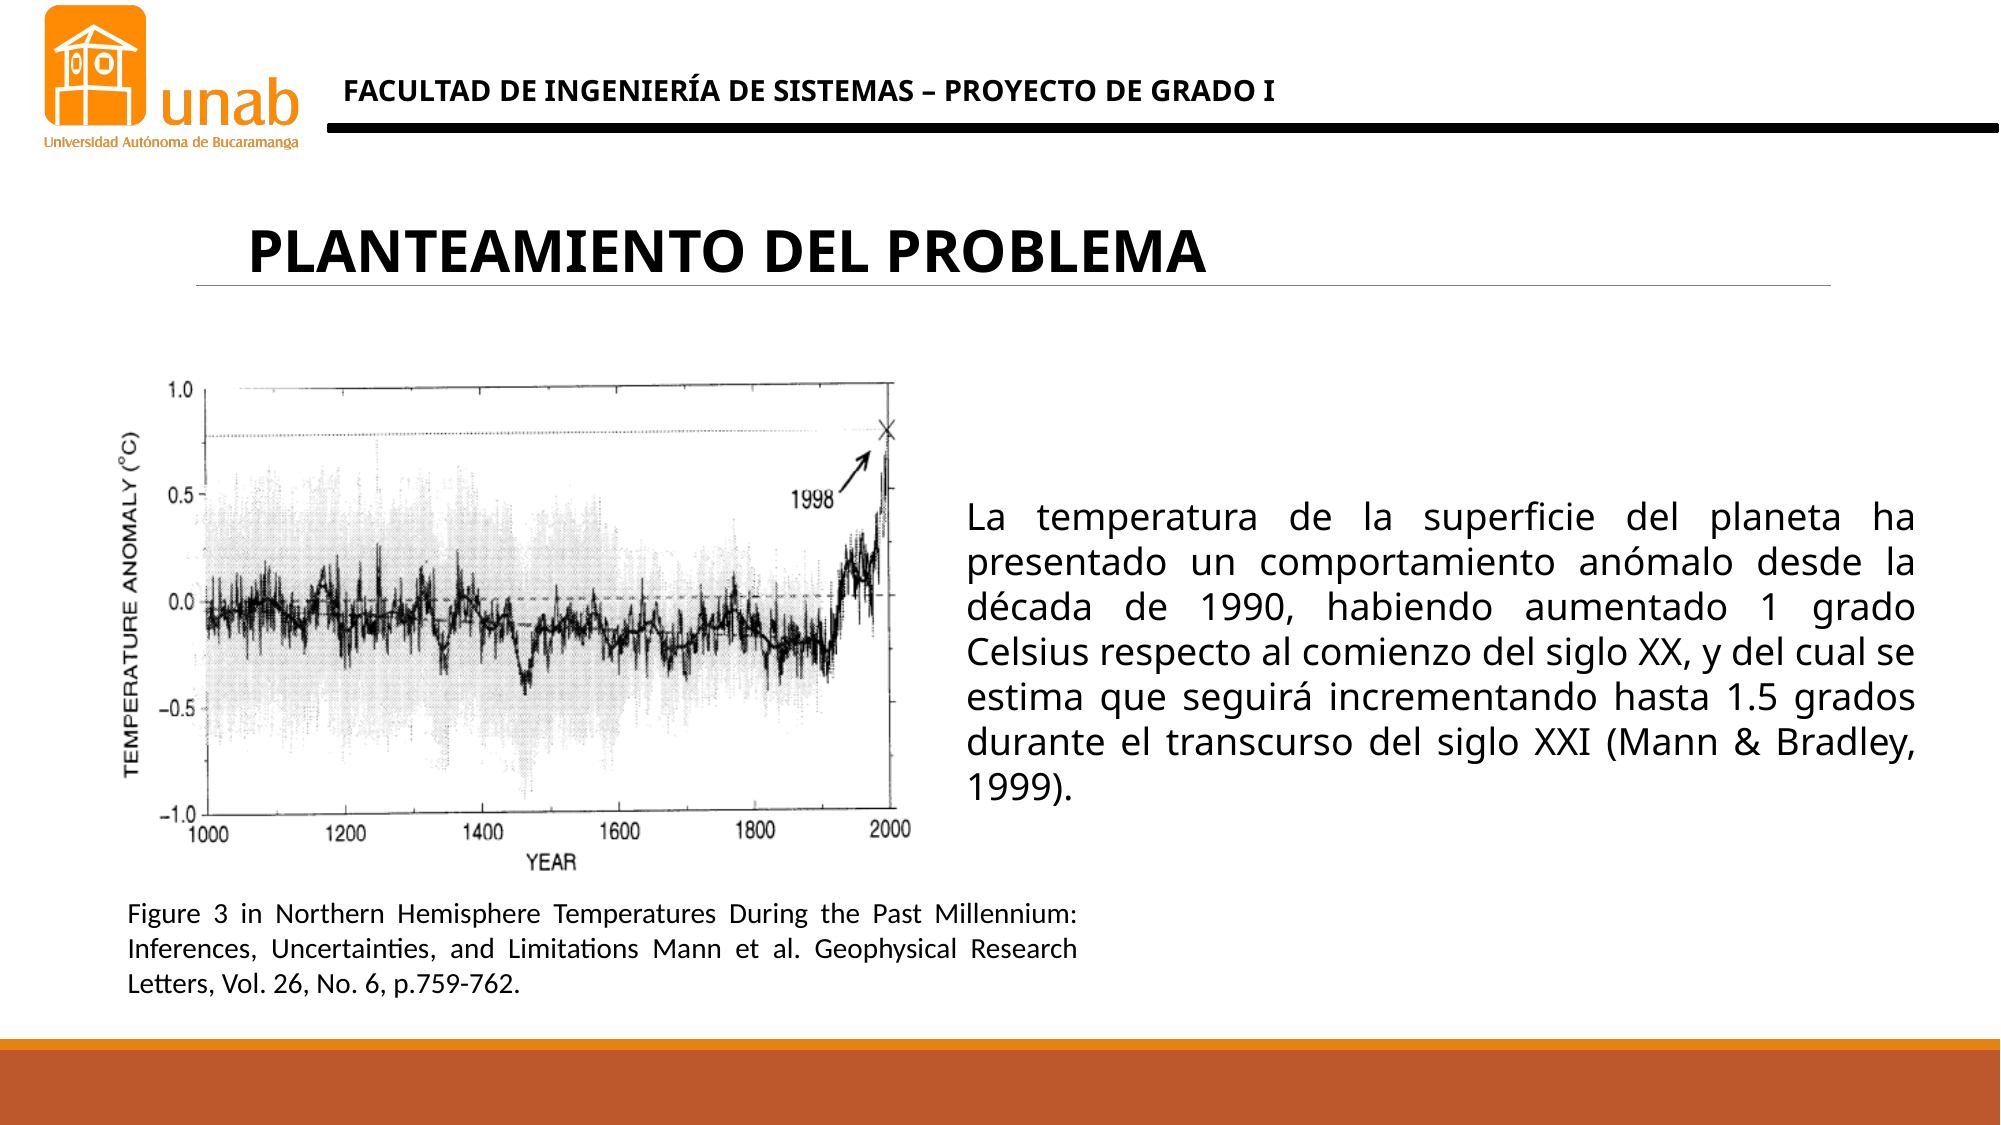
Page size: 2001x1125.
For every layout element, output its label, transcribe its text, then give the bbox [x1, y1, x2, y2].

picture [112, 351, 952, 876]
text_box FACULTAD DE INGENIERÍA DE SISTEMAS – PROYECTO DE GRADO I [328, 65, 2000, 115]
text_box [327, 123, 1999, 133]
text_box PLANTEAMIENTO DEL PROBLEMA [112, 206, 1342, 292]
text_box La temperatura de la superficie del planeta ha presentado un comportamiento anómalo desde la década de 1990, habiendo aumentado 1 grado Celsius respecto al comienzo del siglo XX, y del cual se estima que seguirá incrementando hasta 1.5 grados durante el transcurso del siglo XXI (Mann & Bradley, 1999). [962, 485, 1932, 816]
text_box Figure 3 in Northern Hemisphere Temperatures During the Past Millennium: Inferences, Uncertainties, and Limitations Mann et al. Geophysical Research Letters, Vol. 26, No. 6, p.759-762. [112, 887, 1094, 1007]
picture [42, 3, 301, 154]
